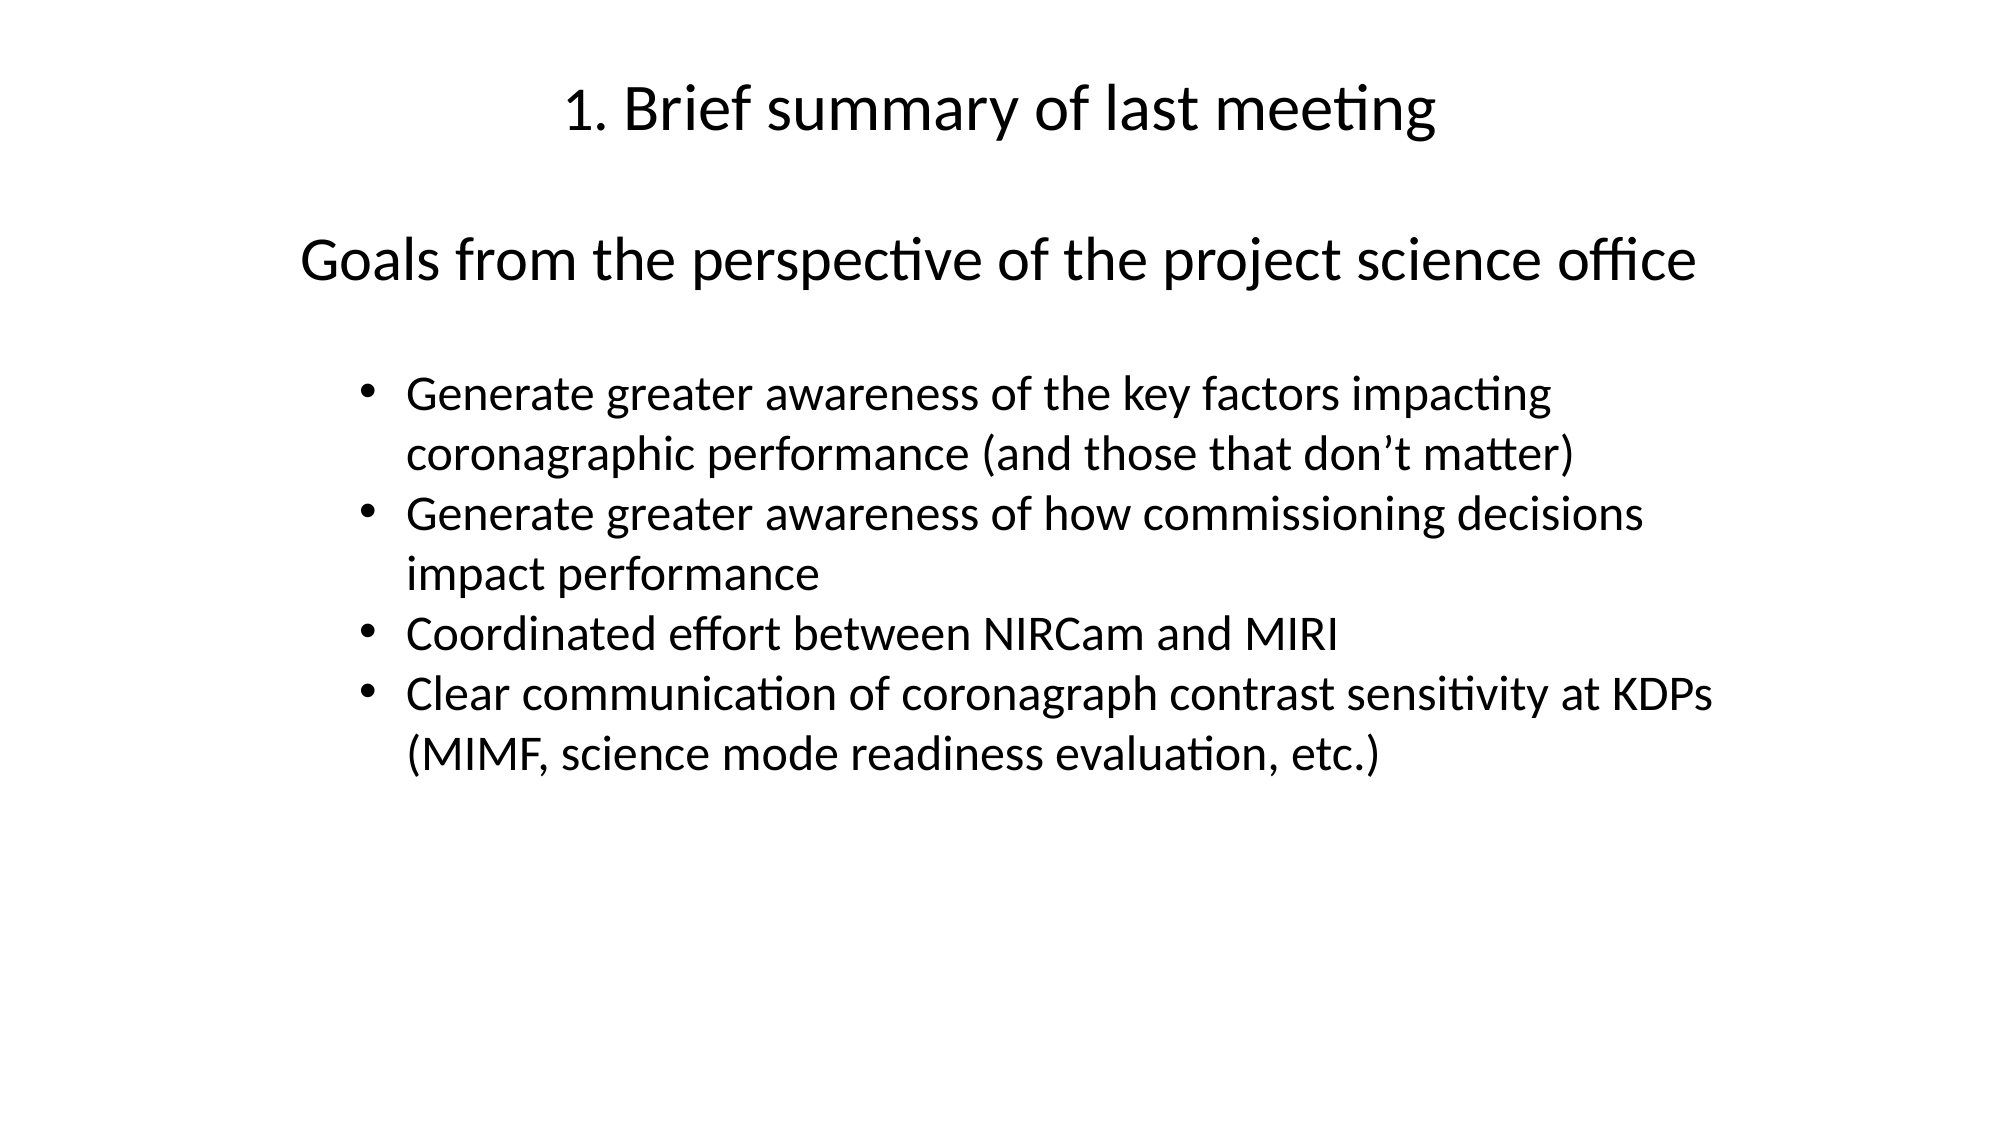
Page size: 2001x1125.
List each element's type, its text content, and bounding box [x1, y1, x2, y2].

text_box 1. Brief summary of last meeting Goals from the perspective of the project science office [0, 56, 2000, 376]
text_box Generate greater awareness of the key factors impacting coronagraphic performance (and those that don’t matter) Generate greater awareness of how commissioning decisions impact performance Coordinated effort between NIRCam and MIRI Clear communication of coronagraph contrast sensitivity at KDPs (MIMF, science mode readiness evaluation, etc.) [344, 352, 1770, 848]
